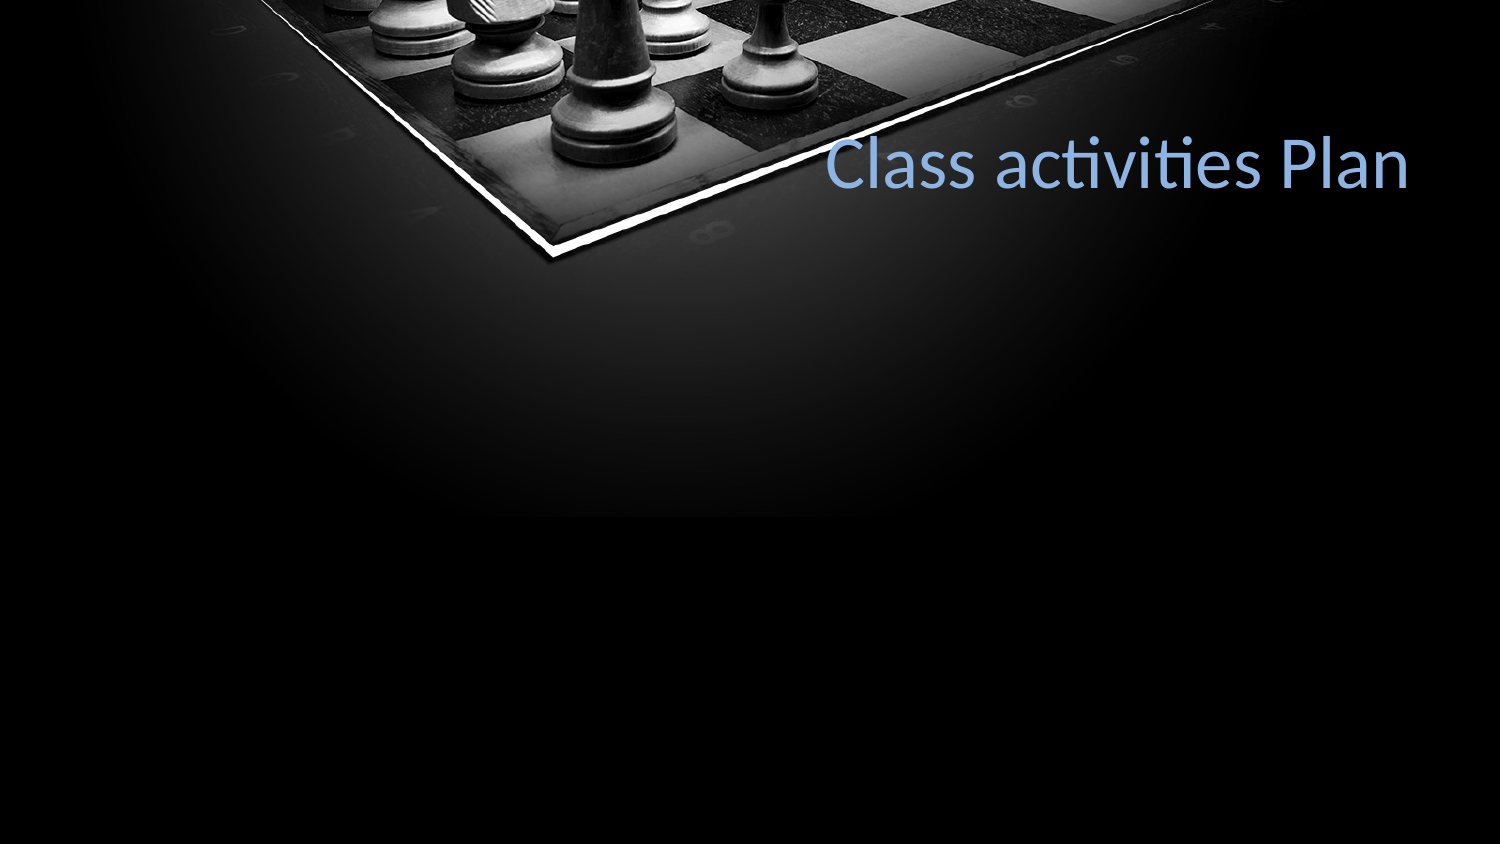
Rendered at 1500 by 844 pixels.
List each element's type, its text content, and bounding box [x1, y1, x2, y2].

picture [0, 0, 1500, 844]
title Class activities Plan [73, 96, 1427, 222]
